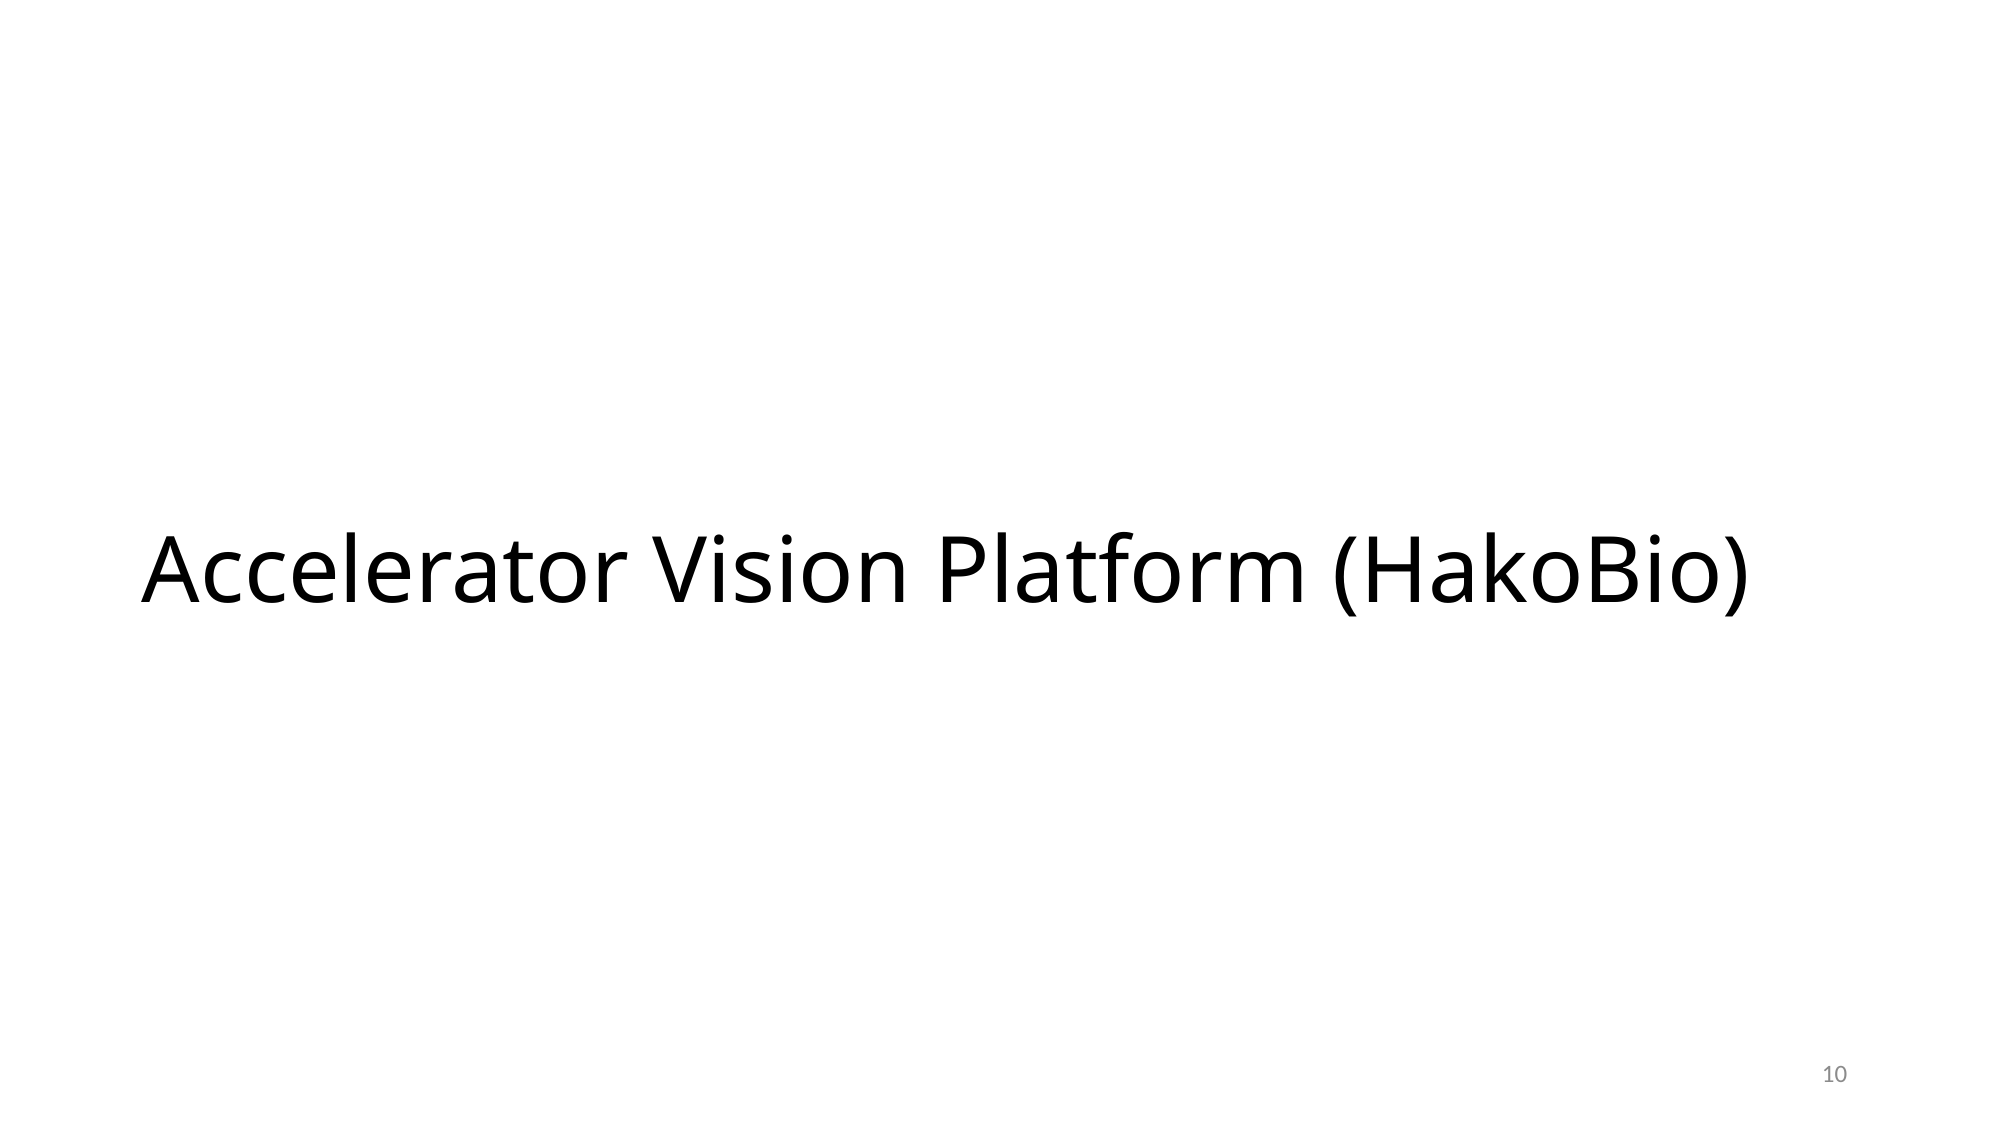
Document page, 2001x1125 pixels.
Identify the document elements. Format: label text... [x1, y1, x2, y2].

title Accelerator Vision Platform (HakoBio) [126, 464, 1852, 682]
slide_number 10 [1412, 1042, 1863, 1103]
